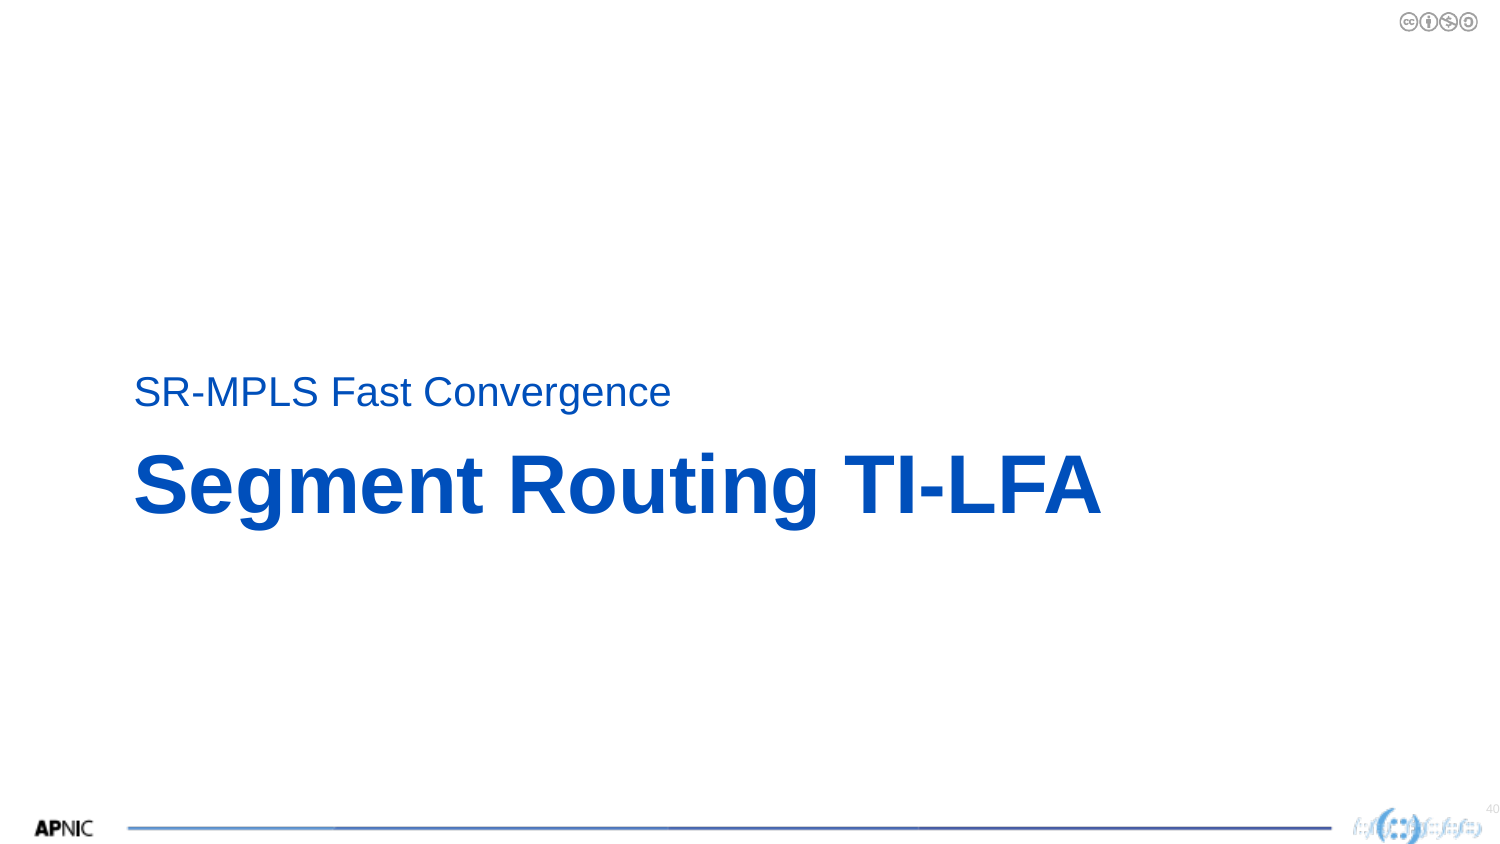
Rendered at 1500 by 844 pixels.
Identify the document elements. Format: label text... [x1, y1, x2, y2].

title Segment Routing TI-LFA [118, 422, 1394, 590]
text_box [135, 622, 1186, 839]
picture [1399, 12, 1478, 32]
list SR-MPLS Fast Convergence [118, 237, 1394, 422]
